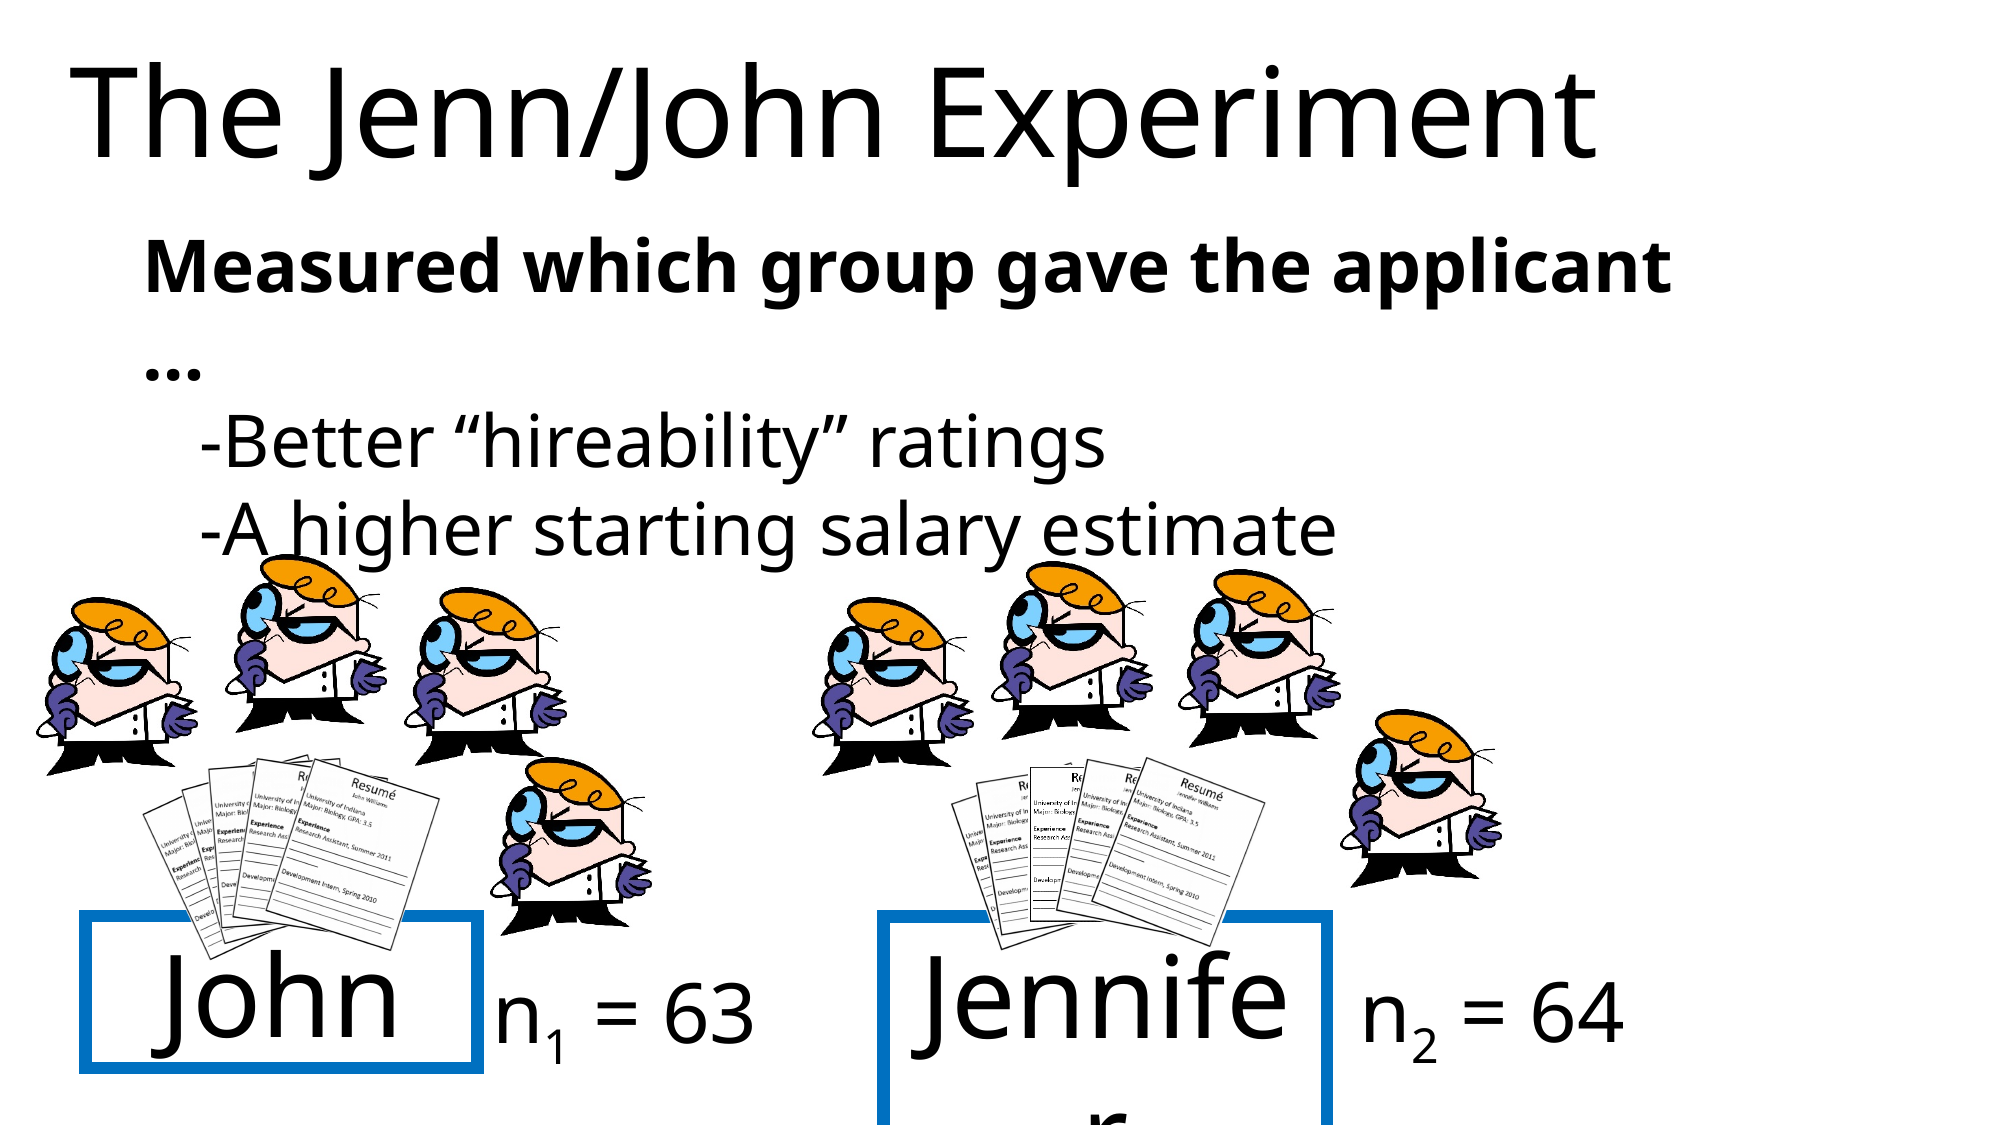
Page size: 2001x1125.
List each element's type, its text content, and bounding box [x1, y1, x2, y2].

picture [404, 587, 652, 936]
text_box The Jenn/John Experiment [55, 25, 1652, 190]
text_box John [85, 915, 479, 1069]
picture [812, 597, 974, 776]
text_box Jennifer [883, 916, 1328, 1125]
text_box Measured which group gave the applicant … -Better “hireability” ratings -A higher starting salary estimate [127, 212, 1760, 578]
picture [1178, 569, 1502, 888]
picture [142, 754, 440, 960]
picture [225, 554, 387, 733]
picture [991, 561, 1153, 740]
text_box n1 = 63 [477, 953, 799, 1082]
picture [950, 756, 1267, 951]
picture [36, 597, 198, 776]
text_box n2 = 64 [1345, 951, 1653, 1081]
